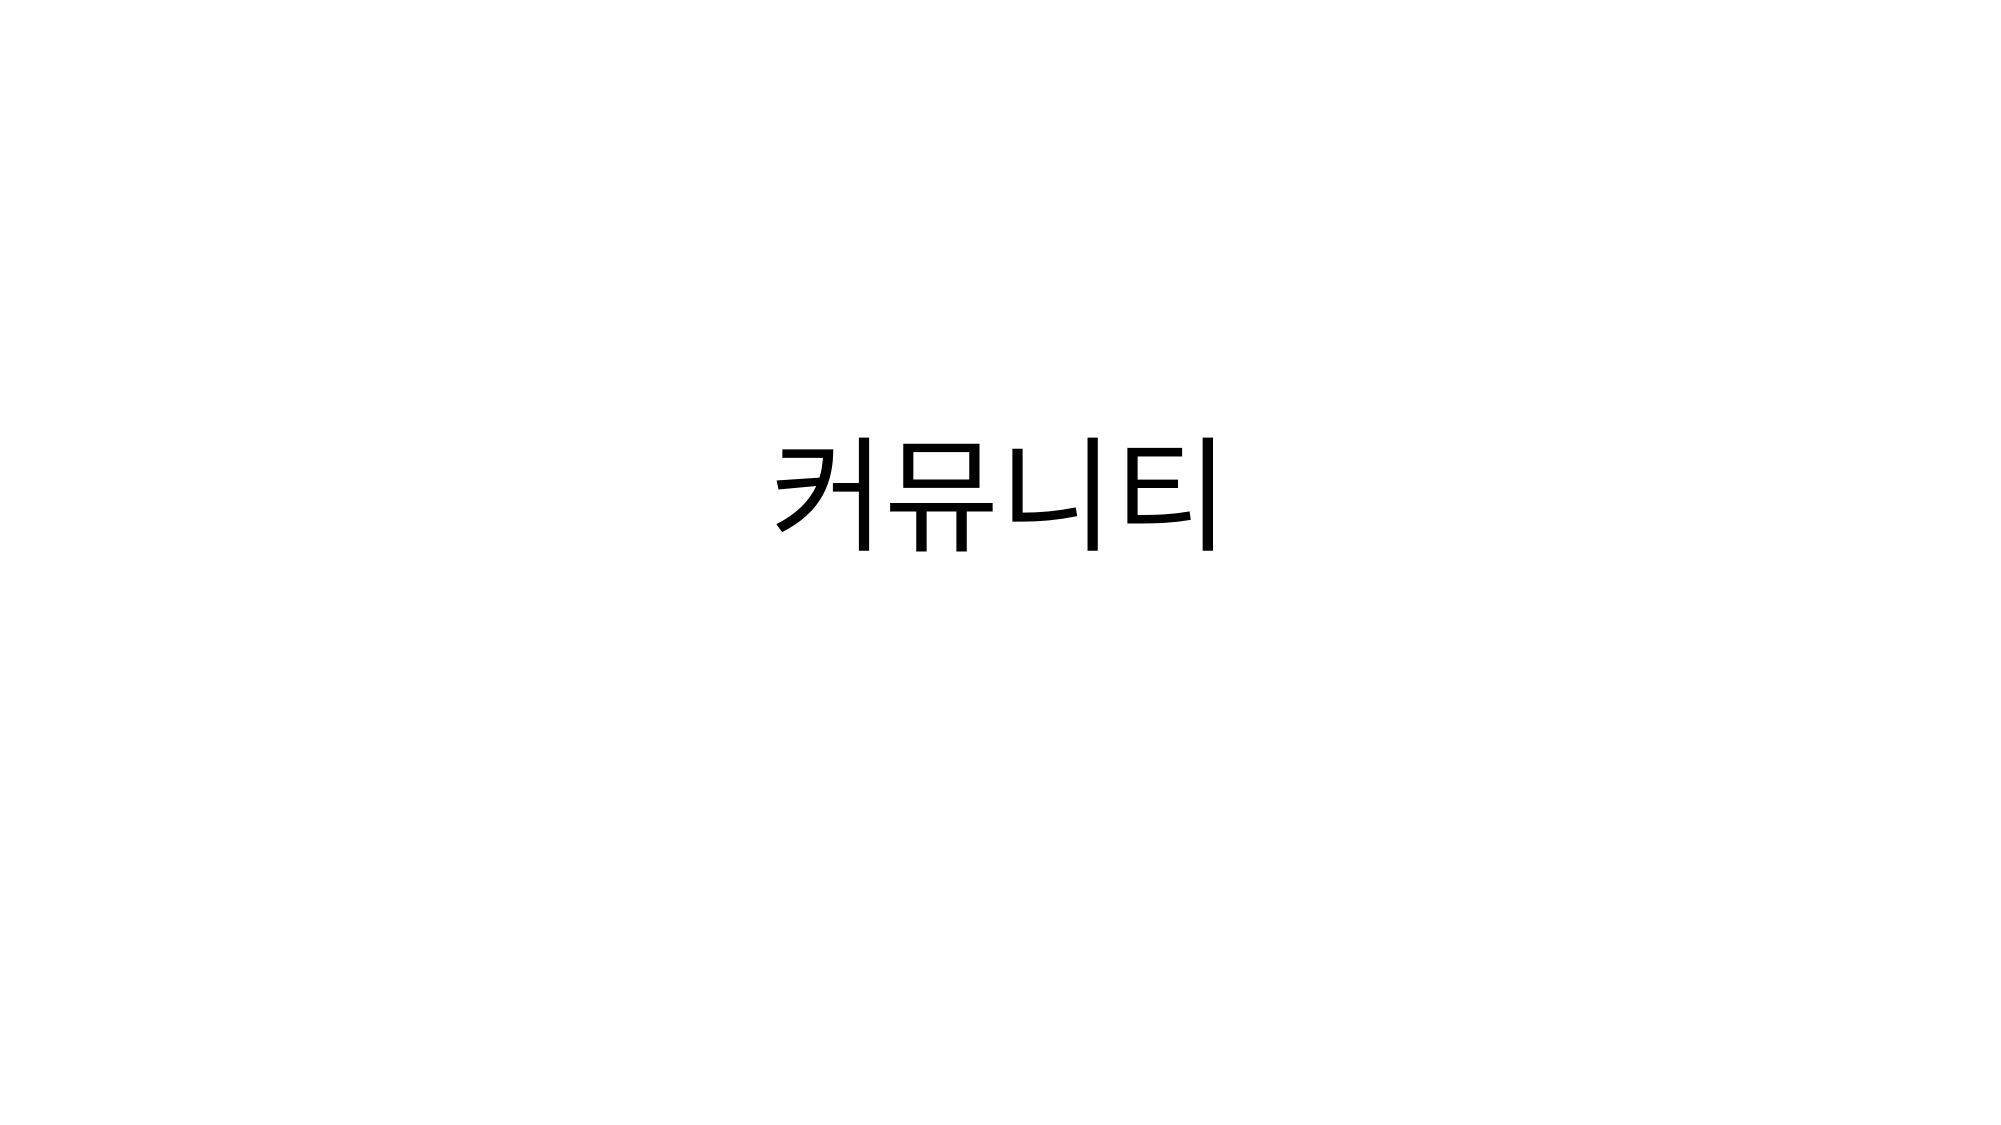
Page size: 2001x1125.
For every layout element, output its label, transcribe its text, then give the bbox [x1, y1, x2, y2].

title 커뮤니티 [249, 184, 1750, 576]
